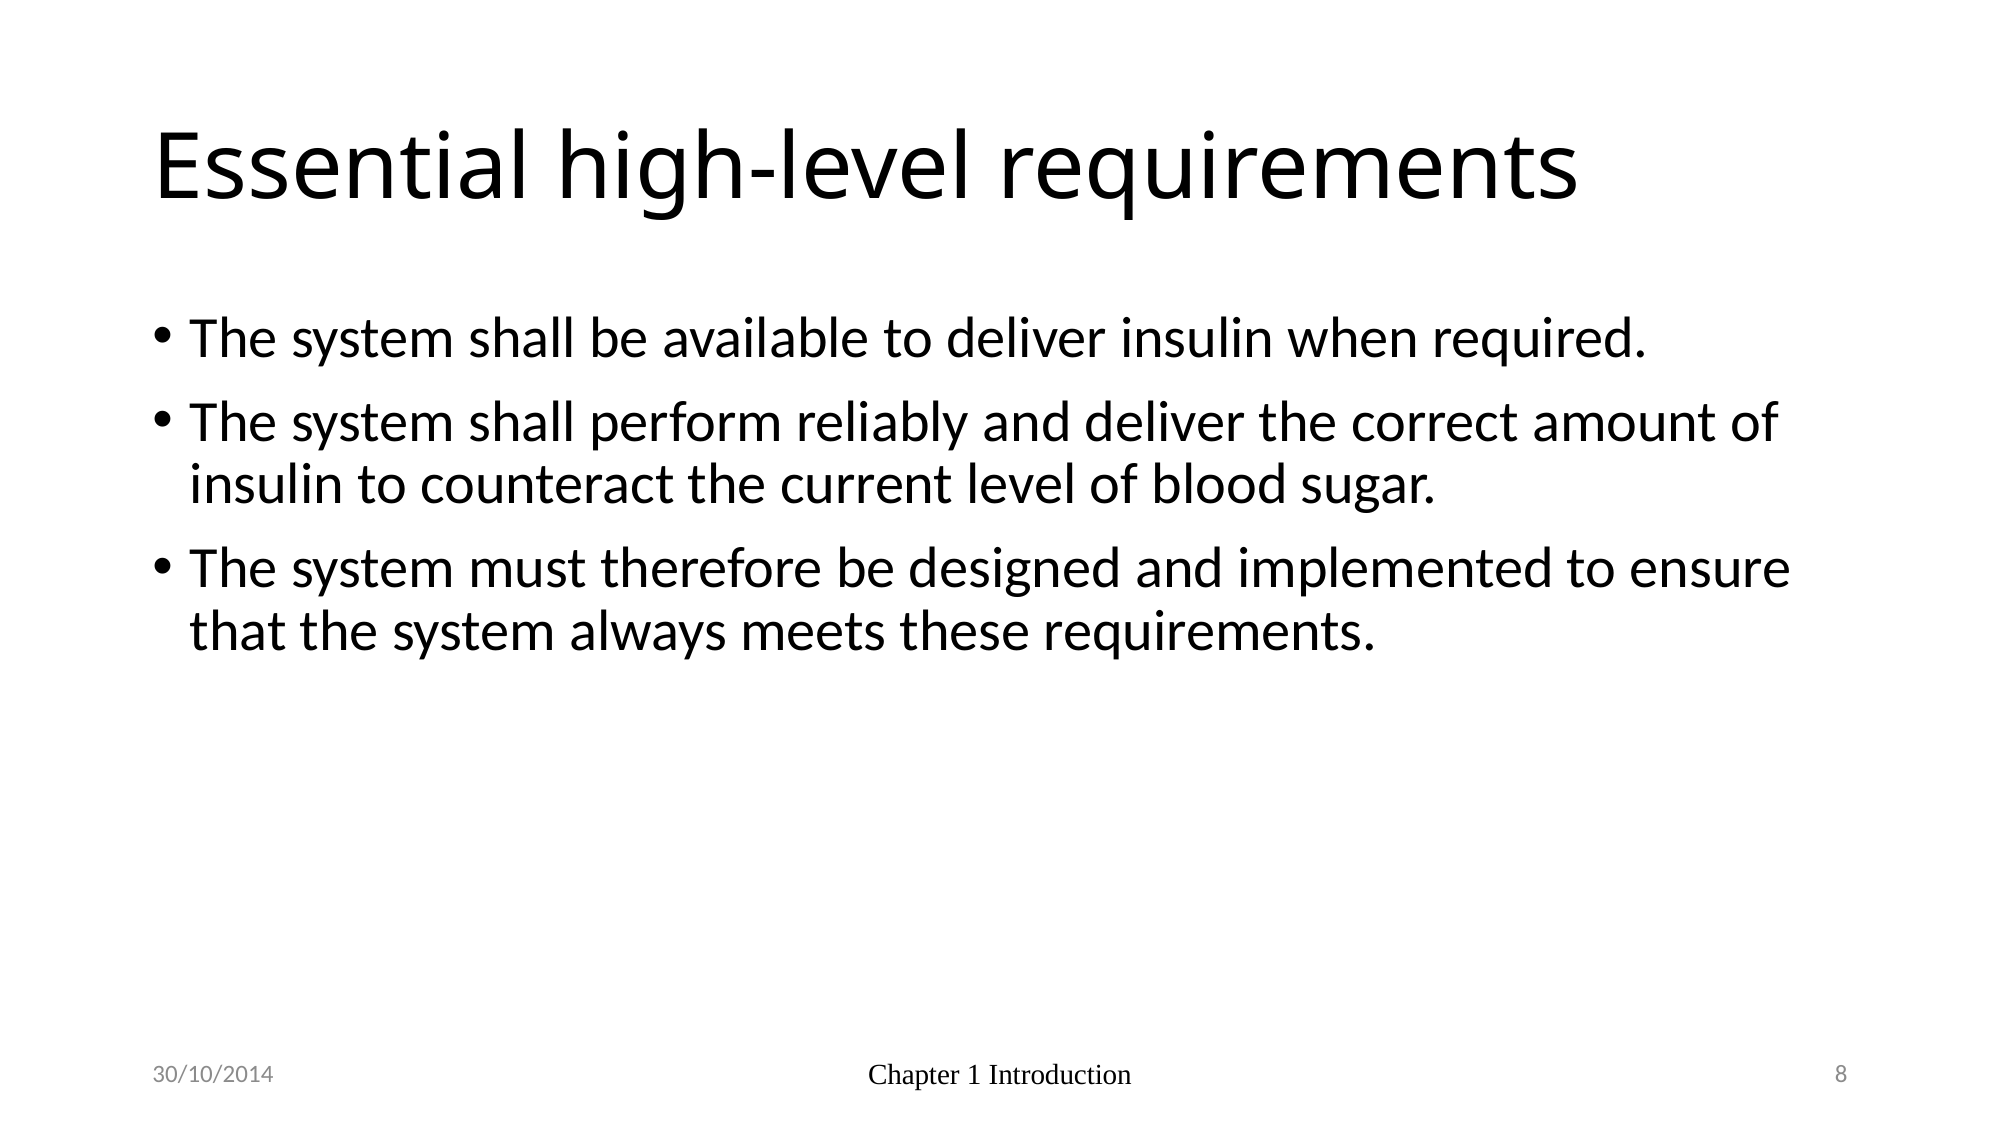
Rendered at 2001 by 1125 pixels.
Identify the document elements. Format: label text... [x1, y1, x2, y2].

footer Chapter 1 Introduction [662, 1042, 1338, 1103]
slide_number 8 [1412, 1042, 1863, 1103]
title Essential high-level requirements [137, 59, 1863, 278]
list The system shall be available to deliver insulin when required. The system shall perform reliably and deliver the correct amount of insulin to counteract the current level of blood sugar. The system must therefore be designed and implemented to ensure that the system always meets these requirements. [137, 299, 1863, 1014]
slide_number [137, 1042, 588, 1103]
